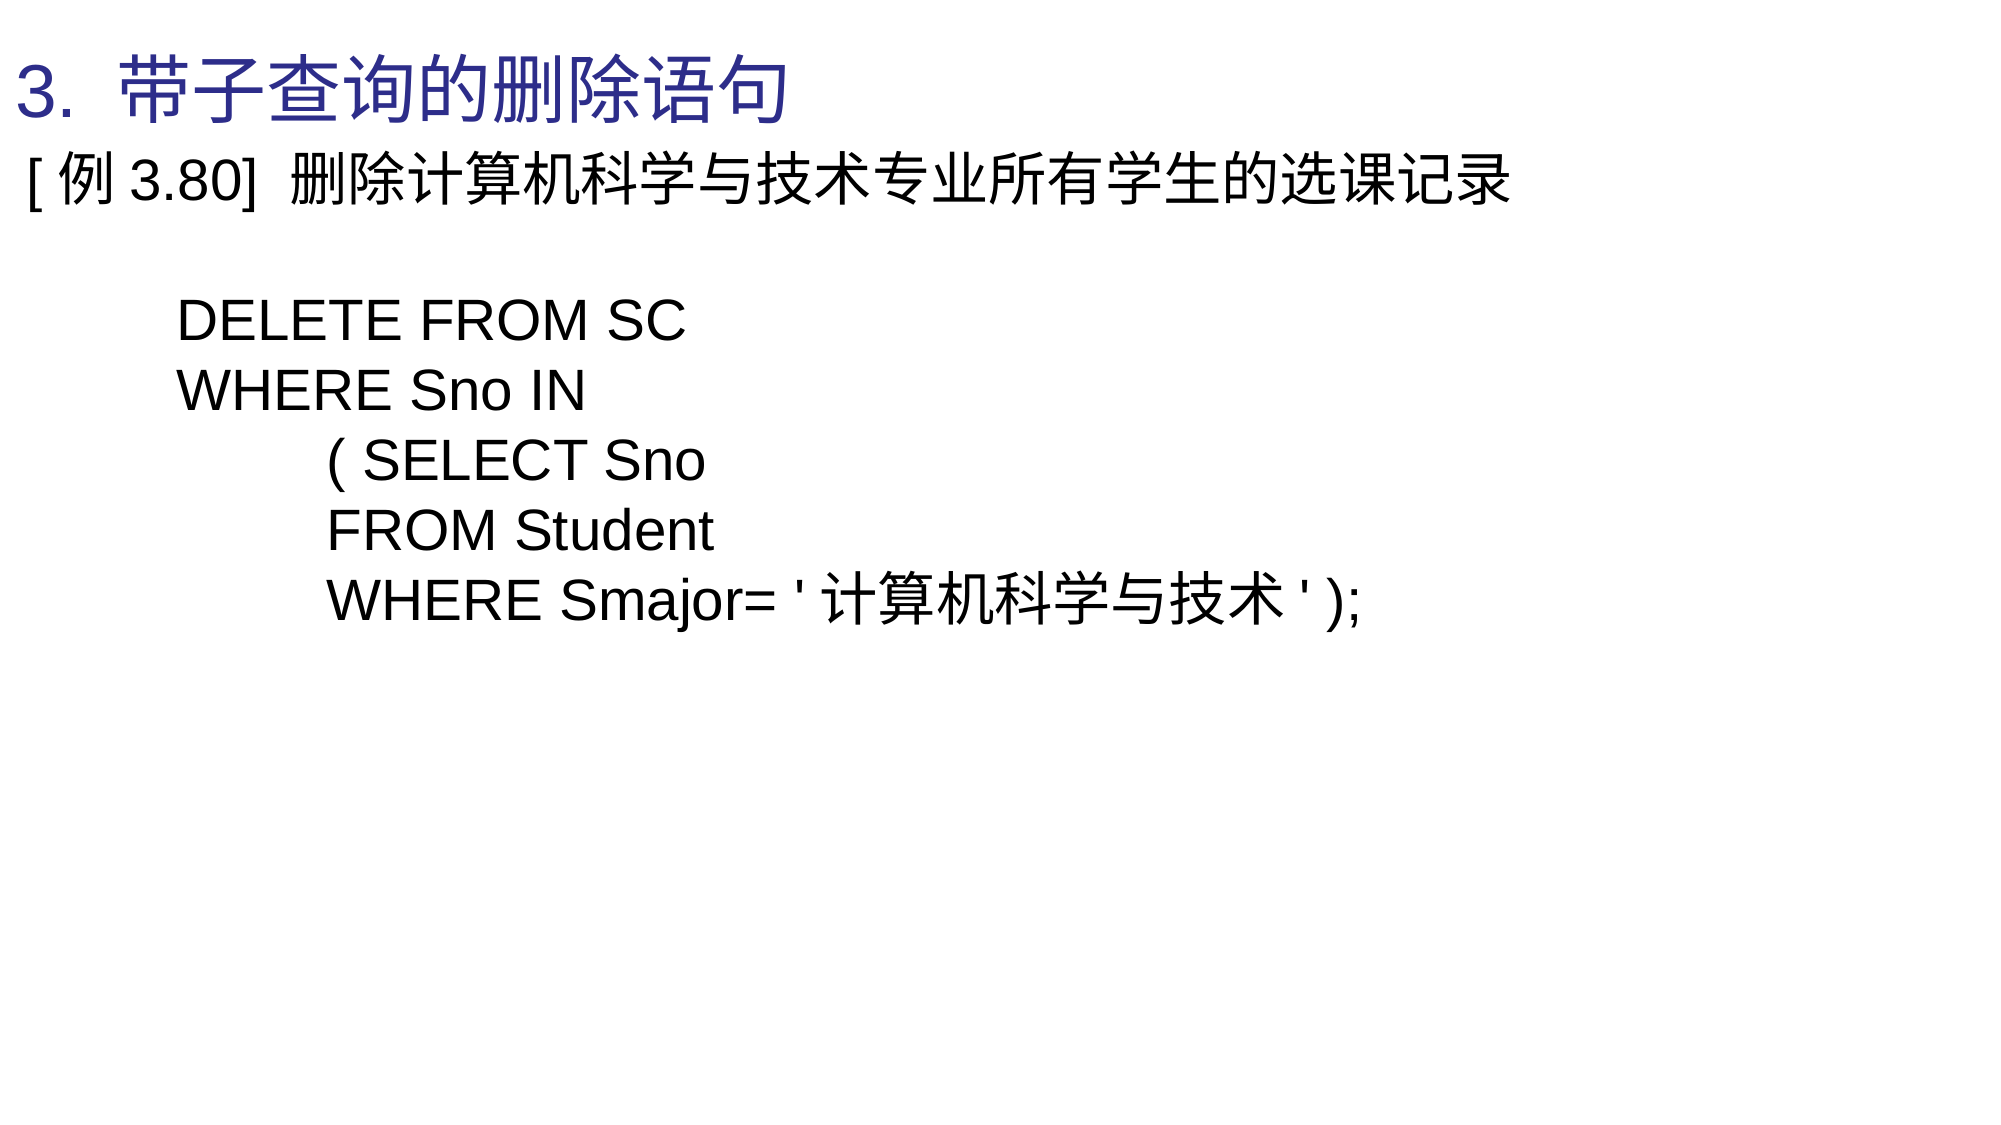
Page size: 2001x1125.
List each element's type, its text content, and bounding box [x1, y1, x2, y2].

title 3. 带子查询的删除语句 [0, 0, 1800, 181]
list [例3.80] 删除计算机科学与技术专业所有学生的选课记录 DELETE FROM SC WHERE Sno IN ( SELECT Sno FROM Student WHERE Smajor= '计算机科学与技术' ); [11, 134, 1995, 1050]
